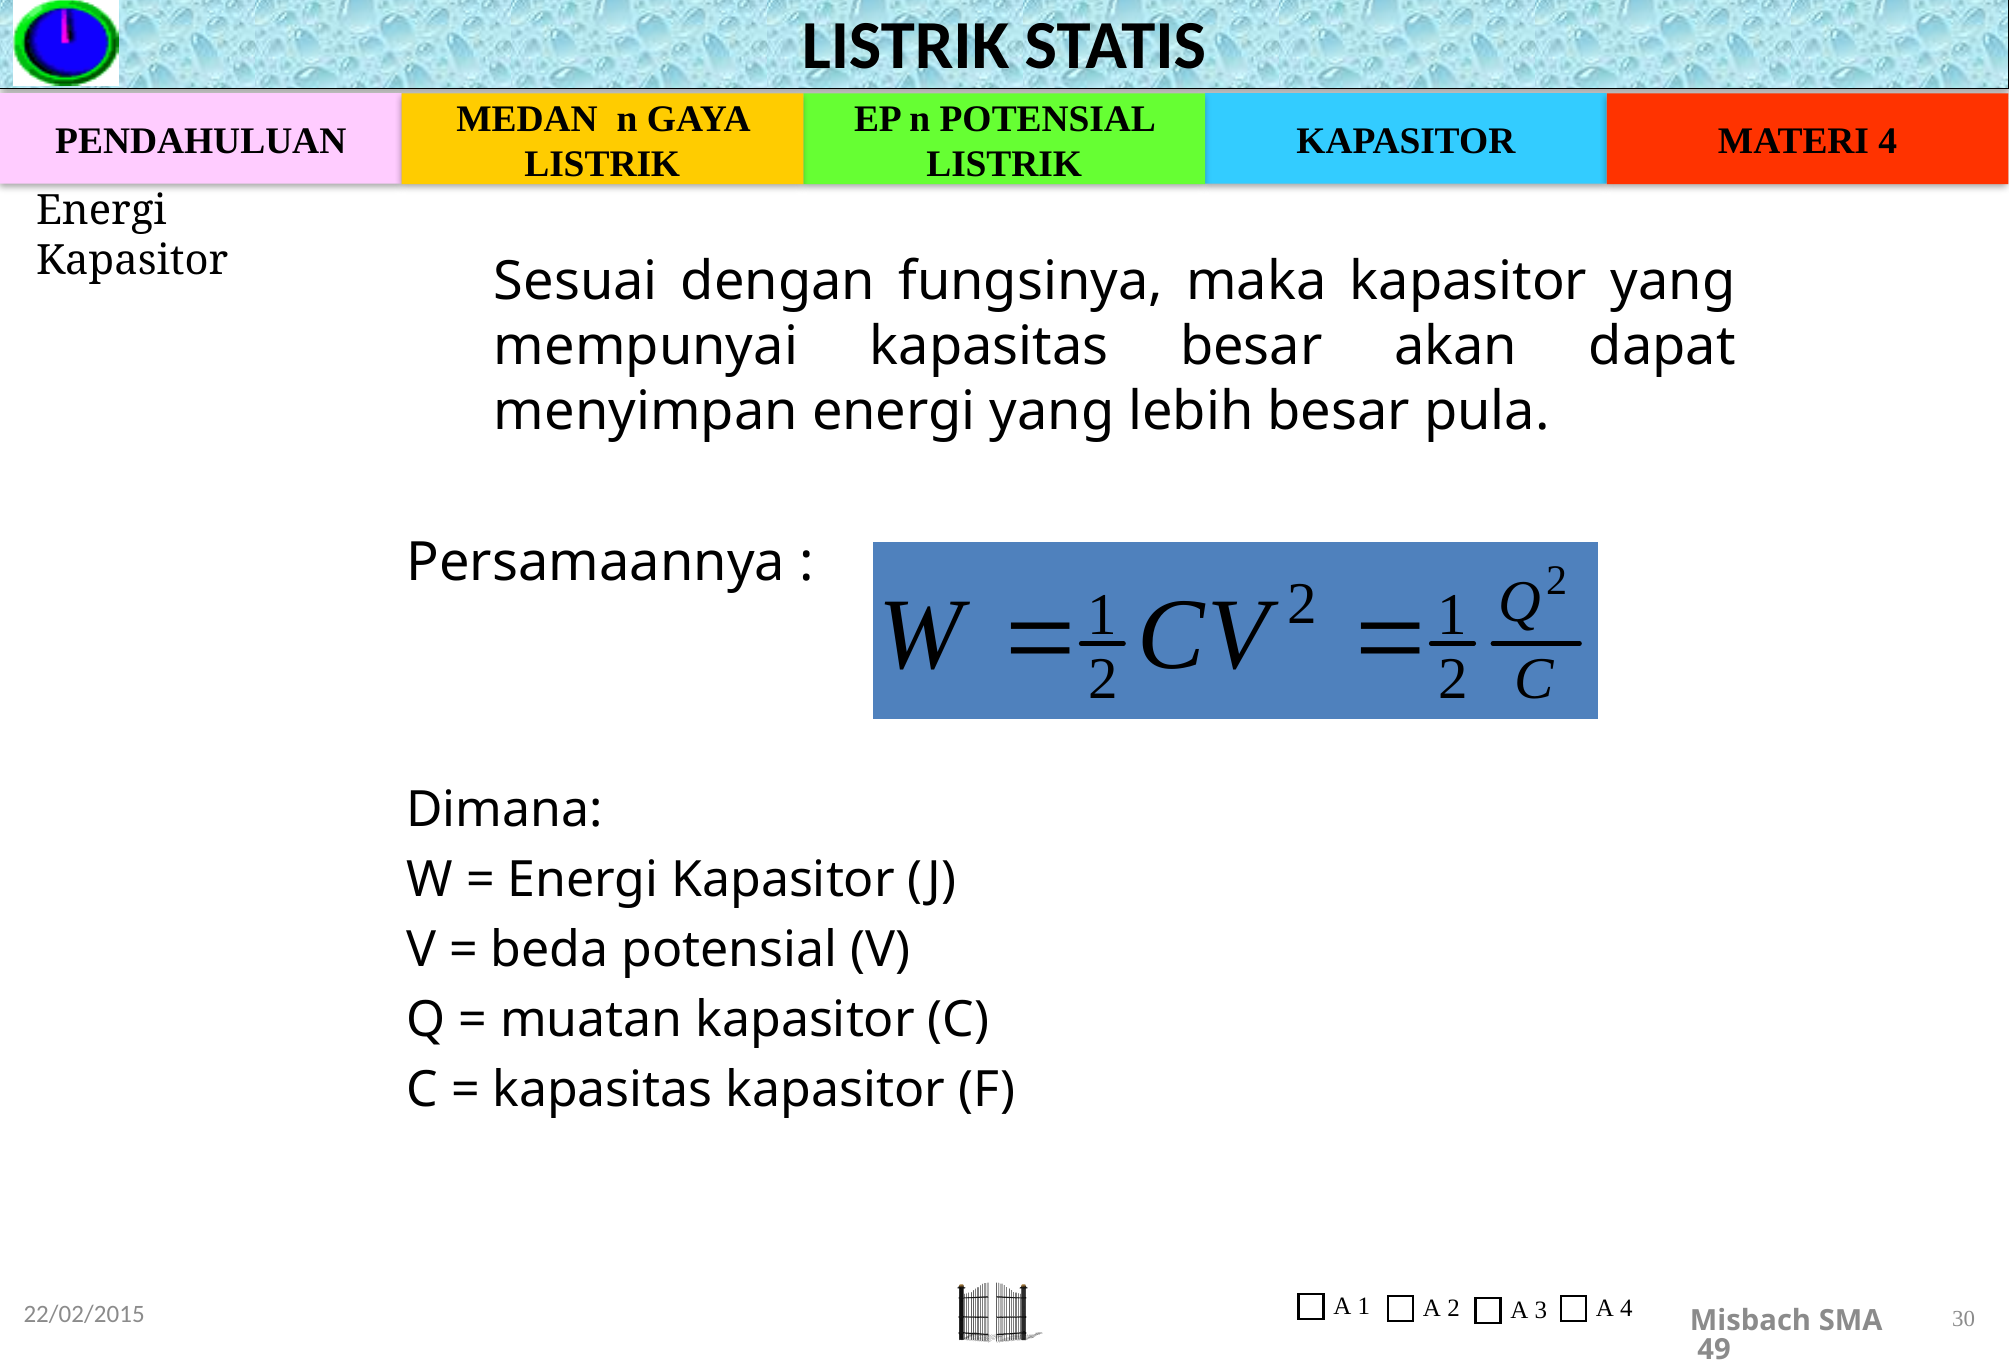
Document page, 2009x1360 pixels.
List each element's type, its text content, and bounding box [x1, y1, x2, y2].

picture [940, 1278, 1055, 1349]
title Energi Kapasitor [16, 204, 355, 261]
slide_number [4, 1276, 170, 1350]
footer Misbach SMA 49 [1670, 1294, 1907, 1348]
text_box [391, 237, 1753, 1160]
slide_number 30 [1917, 1287, 1995, 1347]
picture [0, 0, 2008, 88]
